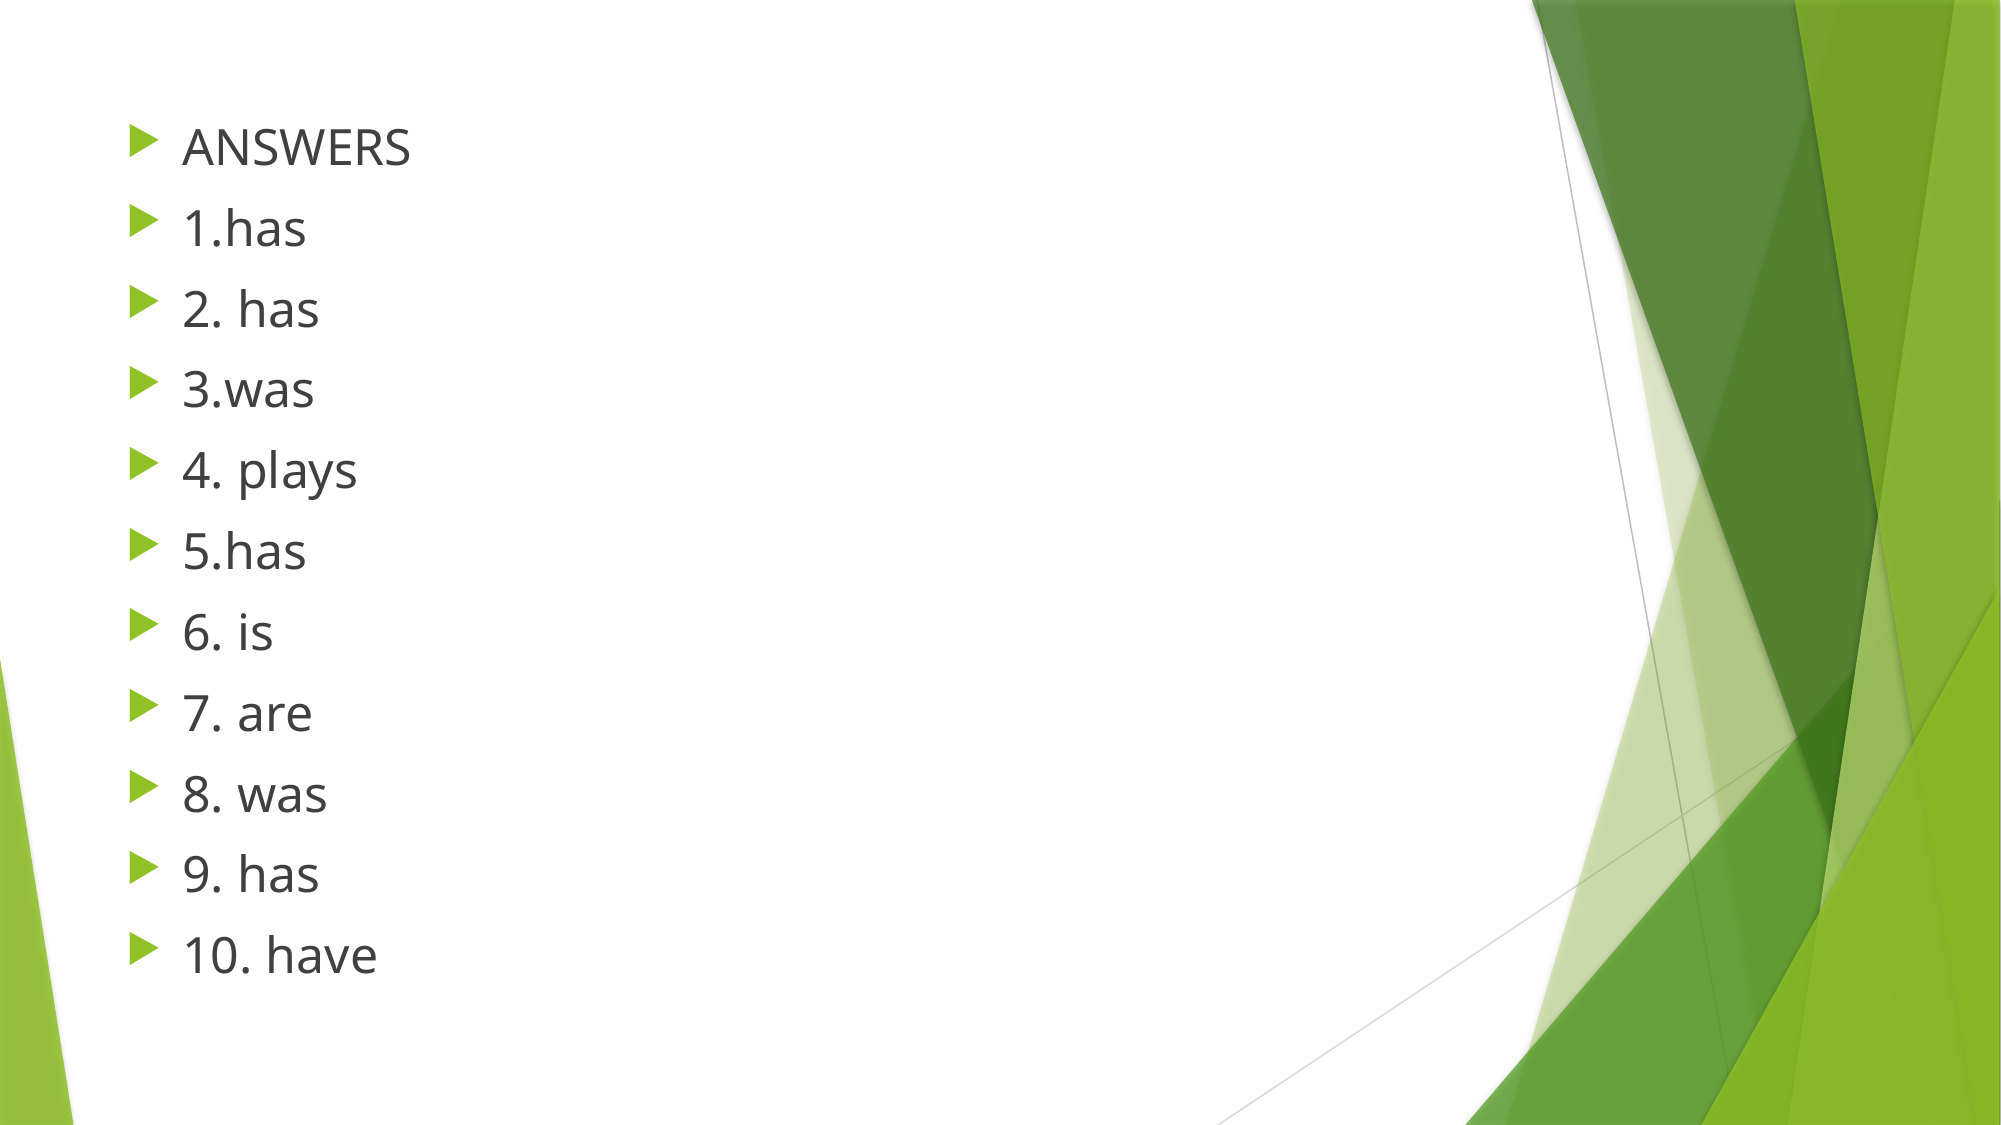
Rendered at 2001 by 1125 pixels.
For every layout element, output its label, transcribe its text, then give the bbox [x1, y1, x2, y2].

list ANSWERS 1.has 2. has 3.was 4. plays 5.has 6. is 7. are 8. was 9. has 10. have [111, 107, 1522, 992]
